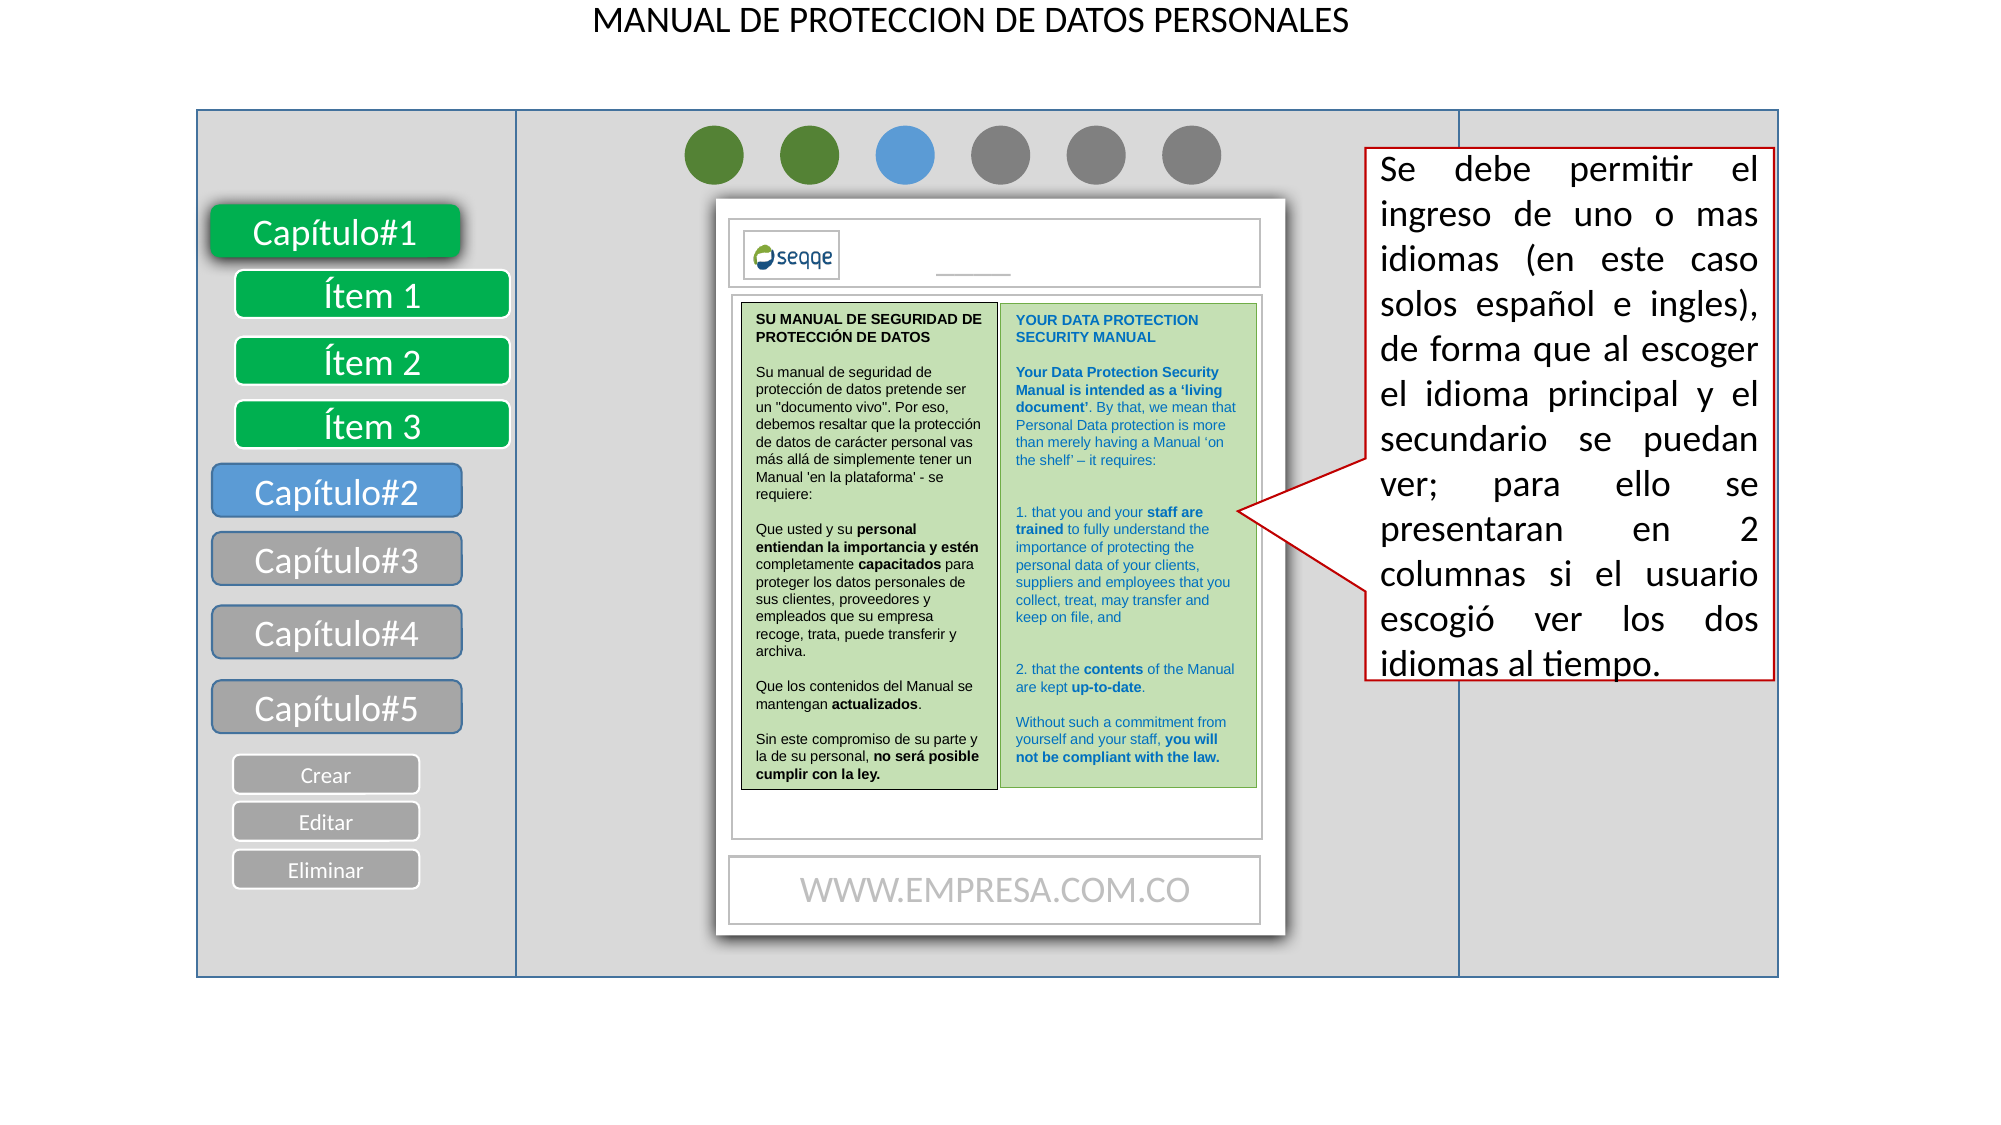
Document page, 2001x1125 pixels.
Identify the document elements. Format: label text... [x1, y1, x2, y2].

text_box Capítulo#2 [210, 462, 463, 518]
text_box [874, 124, 936, 185]
text_box Editar [231, 800, 421, 842]
text_box [1458, 109, 1779, 978]
text_box MANUAL DE PROTECCION DE DATOS PERSONALES [577, 0, 1366, 48]
text_box Ítem 3 [234, 399, 511, 450]
text_box [1065, 124, 1127, 185]
text_box [715, 198, 1286, 937]
text_box [196, 109, 515, 978]
text_box [683, 124, 745, 186]
text_box ____ [921, 226, 1026, 286]
text_box Ítem 1 [234, 268, 511, 319]
text_box Capítulo#1 [209, 203, 462, 259]
text_box YOUR DATA PROTECTION SECURITY MANUAL Your Data Protection Security Manual is intended as a ‘living document’. By that, we mean that Personal Data protection is more than merely having a Manual ‘on the shelf’ – it requires: 1. that you and your staff are trained to fully understand the importance of protecting the personal data of your clients, suppliers and employees that you collect, treat, may transfer and keep on file, and 2. that the contents of the Manual are kept up-to-date. Without such a commitment from yourself and your staff, you will not be compliant with the law. [1000, 303, 1257, 788]
text_box SU MANUAL DE SEGURIDAD DE PROTECCIÓN DE DATOS Su manual de seguridad de protección de datos pretende ser un "documento vivo". Por eso, debemos resaltar que la protección de datos de carácter personal vas más allá de simplemente tener un Manual 'en la plataforma' - se requiere: Que usted y su personal entiendan la importancia y estén completamente capacitados para proteger los datos personales de sus clientes, proveedores y empleados que su empresa recoge, trata, puede transferir y archiva. Que los contenidos del Manual se mantengan actualizados. Sin este compromiso de su parte y la de su personal, no será posible cumplir con la ley. [741, 302, 998, 790]
text_box [1161, 124, 1223, 185]
text_box Capítulo#3 [210, 530, 463, 586]
text_box Eliminar [231, 848, 421, 890]
text_box [970, 124, 1032, 185]
text_box [731, 294, 1263, 840]
text_box Crear [231, 753, 421, 795]
text_box [728, 855, 1261, 925]
text_box Ítem 2 [234, 335, 511, 386]
text_box Capítulo#5 [210, 679, 463, 735]
text_box [779, 124, 841, 185]
text_box [743, 230, 840, 280]
text_box [515, 109, 1458, 978]
picture [744, 241, 841, 272]
text_box [728, 218, 1261, 288]
text_box Se debe permitir el ingreso de uno o mas idiomas (en este caso solos español e ingles), de forma que al escoger el idioma principal y el secundario se puedan ver; para ello se presentaran en 2 columnas si el usuario escogió ver los dos idiomas al tiempo. [1235, 146, 1776, 682]
text_box WWW.EMPRESA.COM.CO [784, 857, 1206, 918]
text_box Capítulo#4 [210, 604, 463, 660]
